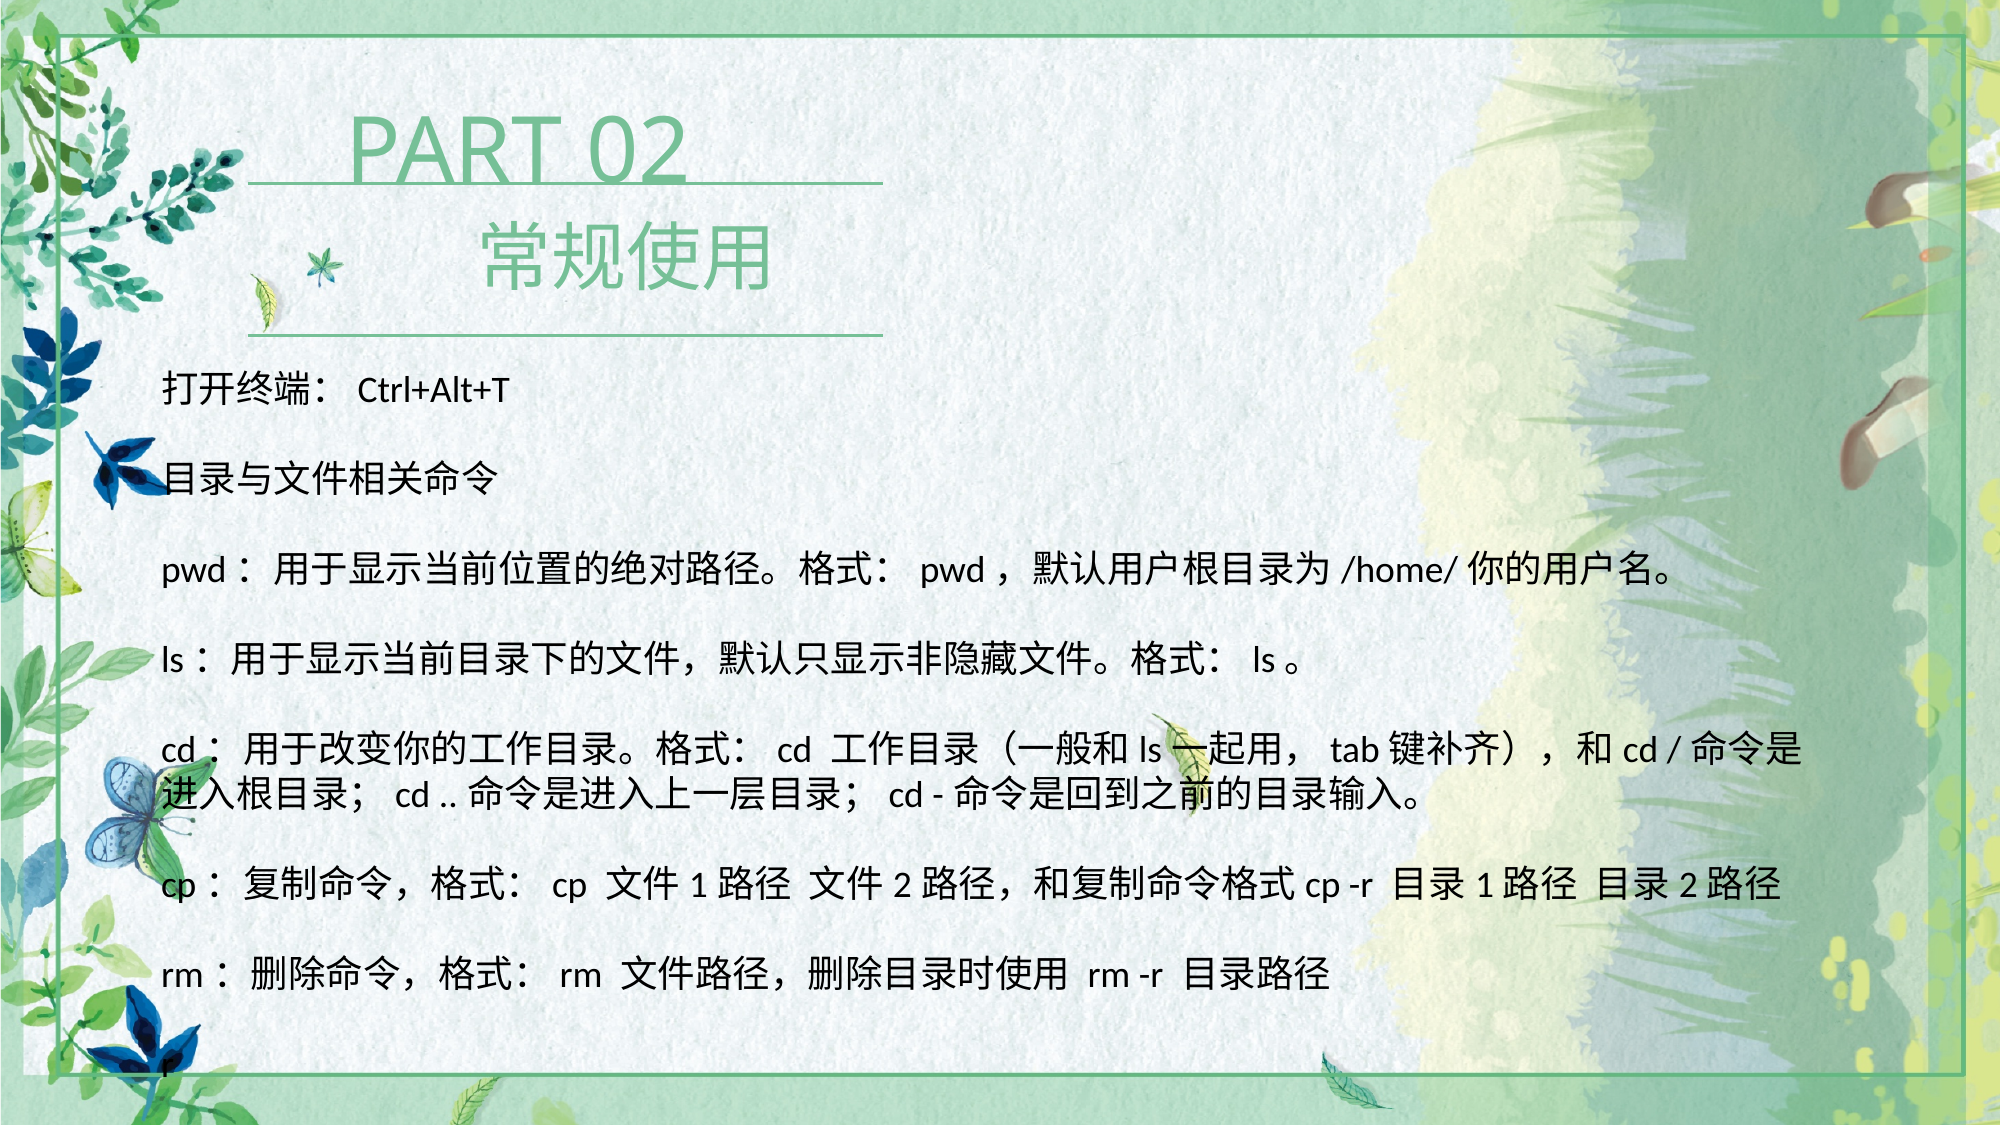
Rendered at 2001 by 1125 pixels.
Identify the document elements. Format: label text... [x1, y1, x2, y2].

text_box 打开终端：Ctrl+Alt+T 目录与文件相关命令 pwd：用于显示当前位置的绝对路径。格式：pwd，默认用户根目录为/home/你的用户名。 ls：用于显示当前目录下的文件，默认只显示非隐藏文件。格式：ls。 cd：用于改变你的工作目录。格式：cd 工作目录（一般和ls一起用，tab键补齐），和cd /命令是进入根目录；cd ..命令是进入上一层目录；cd -命令是回到之前的目录输入。 cp：复制命令，格式：cp 文件1路径 文件2路径，和复制命令格式cp -r 目录1路径 目录2路径 rm：删除命令，格式：rm 文件路径，删除目录时使用 rm -r 目录路径 r [1565, 357, 1855, 1093]
picture [3, 0, 1998, 1125]
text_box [221, 83, 1032, 336]
text_box 打开终端：Ctrl+Alt+T 目录与文件相关命令 pwd：用于显示当前位置的绝对路径。格式：pwd，默认用户根目录为/home/你的用户名。 ls：用于显示当前目录下的文件，默认只显示非隐藏文件。格式：ls。 cd：用于改变你的工作目录。格式：cd 工作目录（一般和ls一起用，tab键补齐），和cd /命令是进入根目录；cd ..命令是进入上一层目录；cd -命令是回到之前的目录输入。 cp：复制命令，格式：cp 文件1路径 文件2路径，和复制命令格式cp -r 目录1路径 目录2路径 rm：删除命令，格式：rm 文件路径，删除目录时使用 rm -r 目录路径 r [146, 357, 435, 1093]
